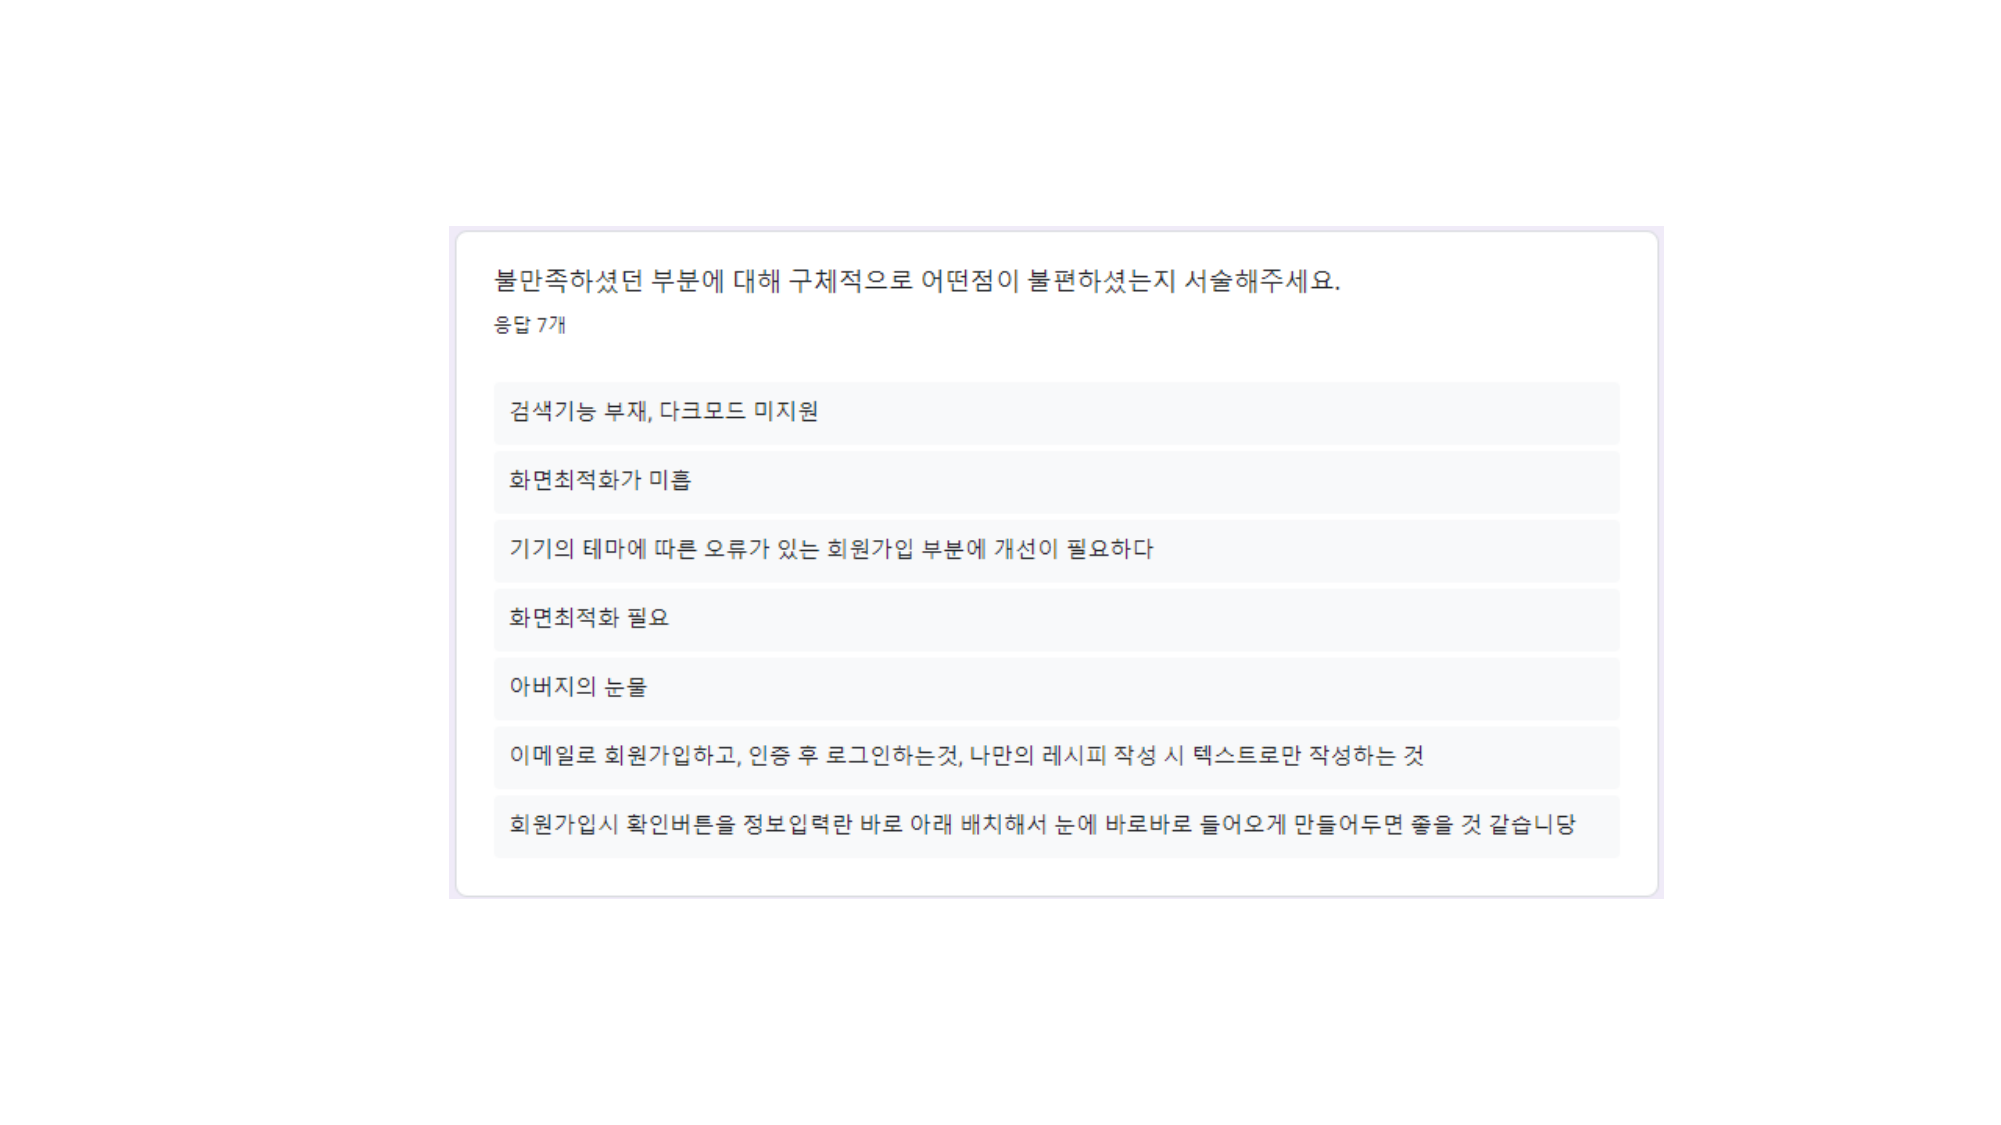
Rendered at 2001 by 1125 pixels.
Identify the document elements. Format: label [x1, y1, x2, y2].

picture [449, 226, 1664, 899]
